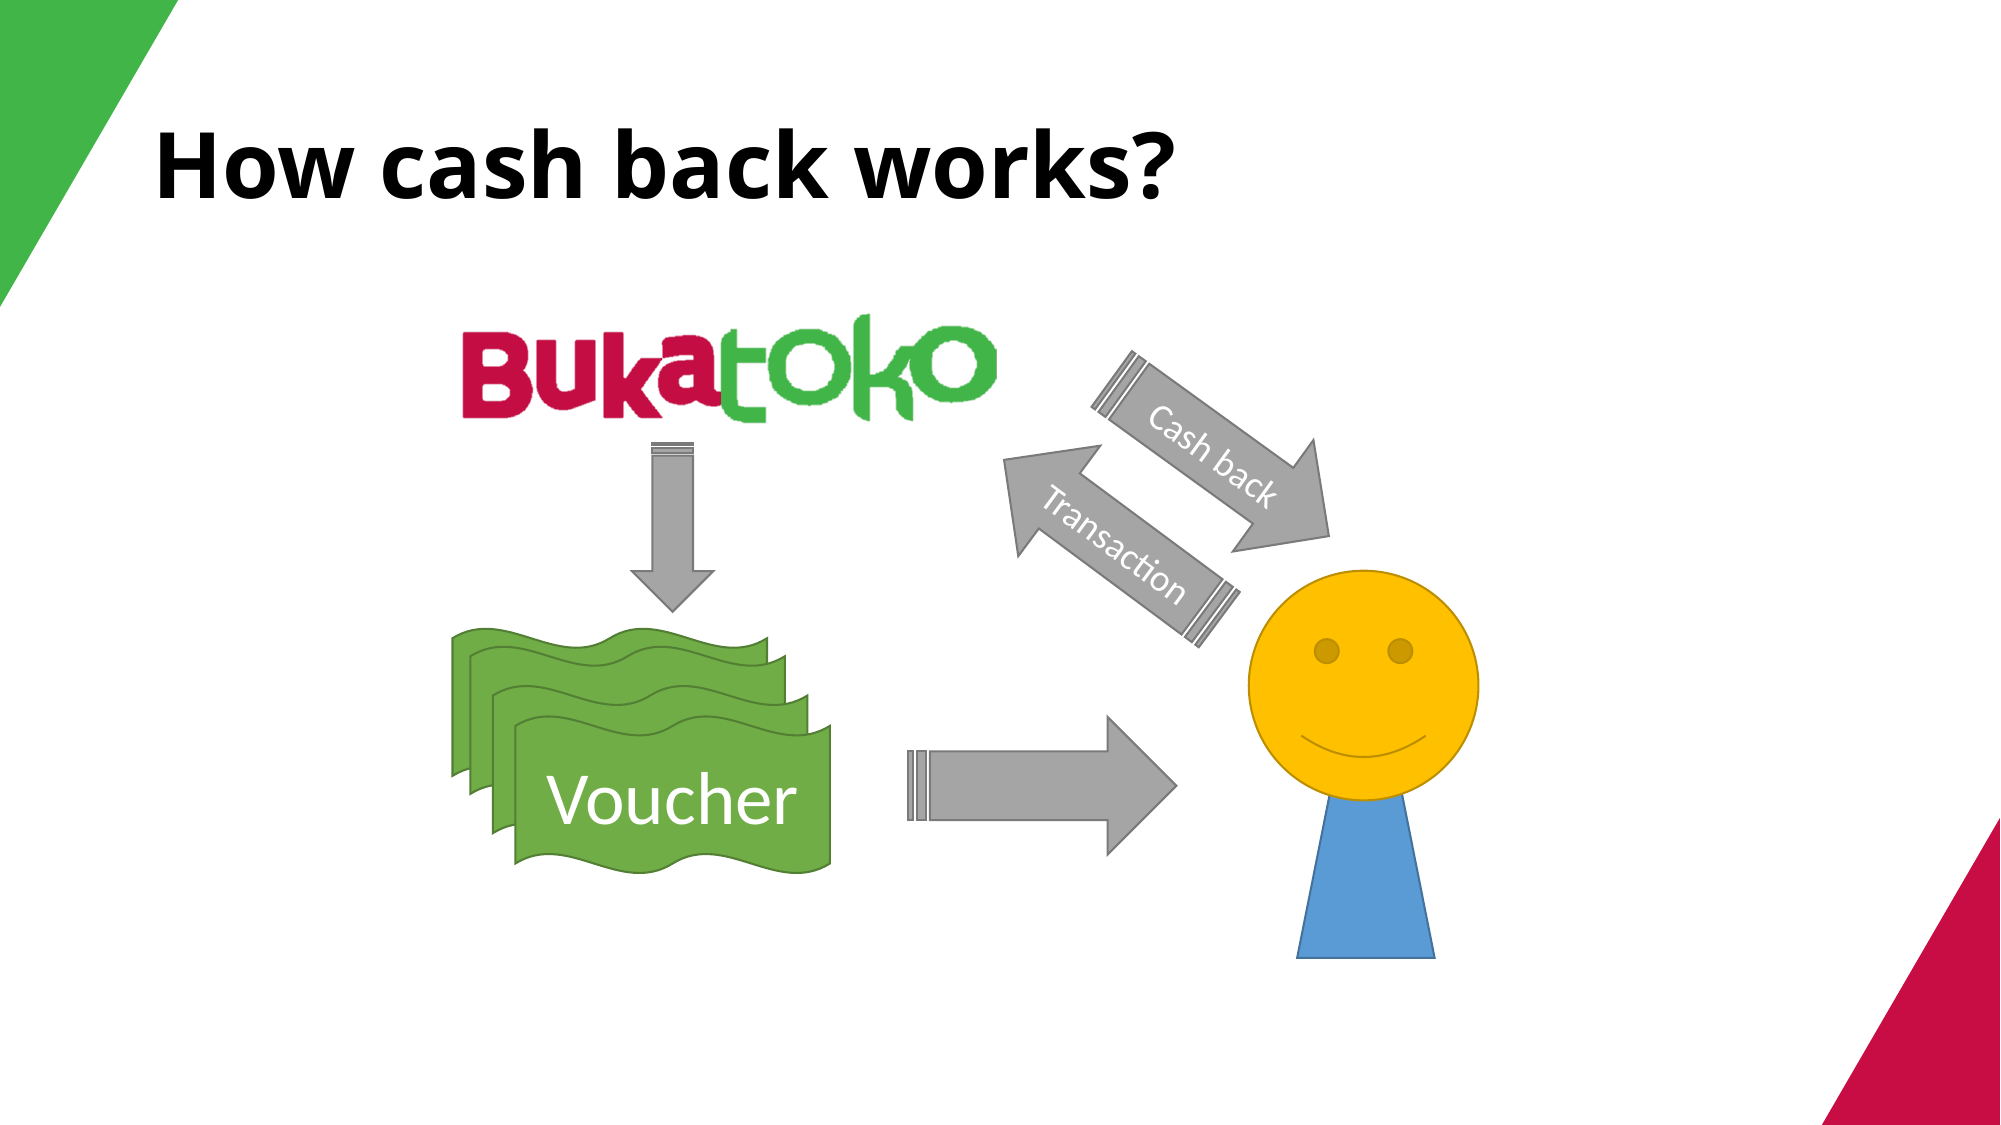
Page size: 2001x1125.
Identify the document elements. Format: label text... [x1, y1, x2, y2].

text_box [916, 750, 927, 821]
text_box [629, 452, 716, 614]
text_box [928, 714, 1178, 857]
text_box Cash back [1090, 349, 1331, 553]
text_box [1248, 570, 1479, 958]
text_box [907, 750, 914, 821]
title How cash back works? [137, 59, 1863, 278]
text_box [1820, 815, 2000, 1125]
picture [452, 303, 1011, 452]
text_box [0, 0, 180, 310]
text_box Transaction [1002, 444, 1242, 649]
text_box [452, 628, 830, 874]
